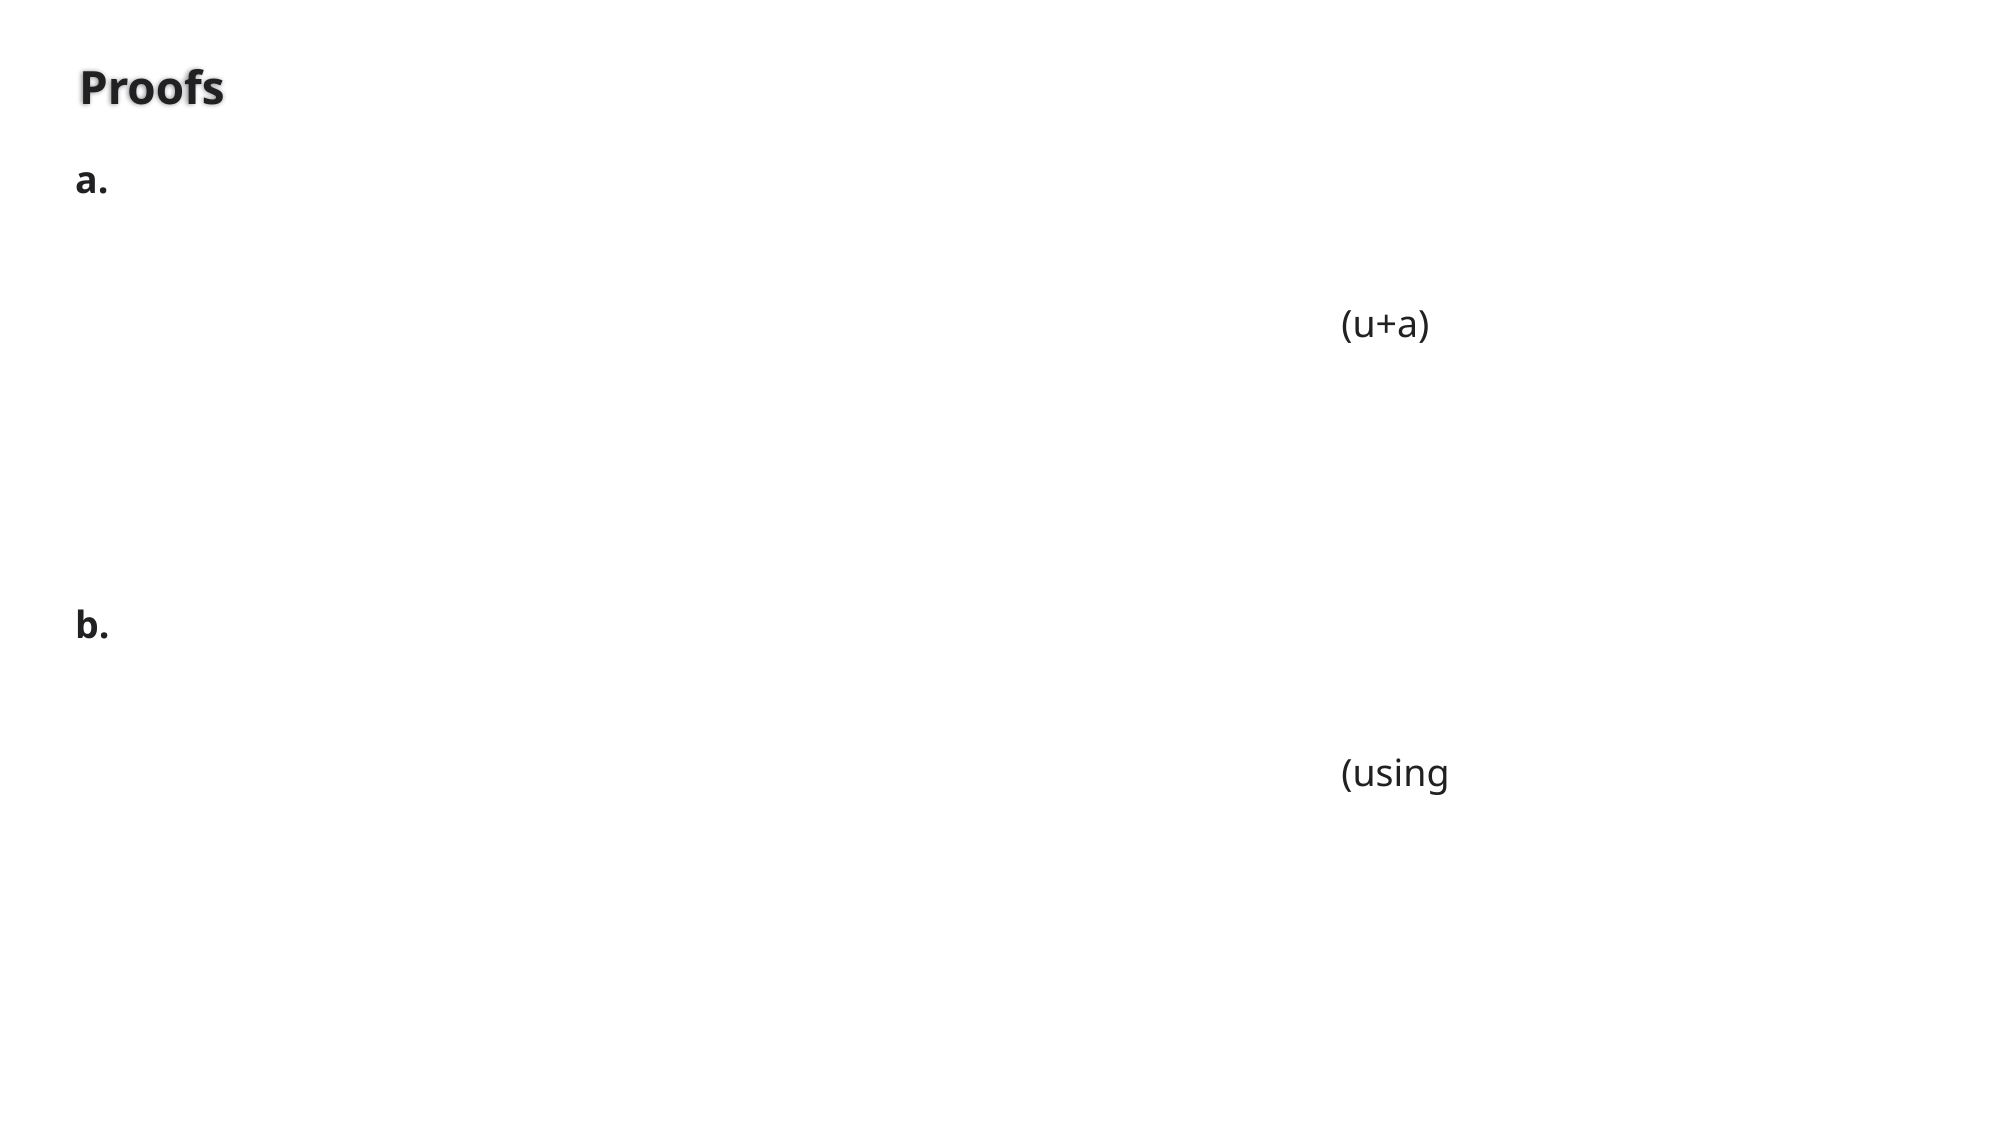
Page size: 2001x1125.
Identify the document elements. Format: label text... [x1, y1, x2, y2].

text_box b. [60, 593, 162, 654]
text_box a. [60, 149, 162, 209]
